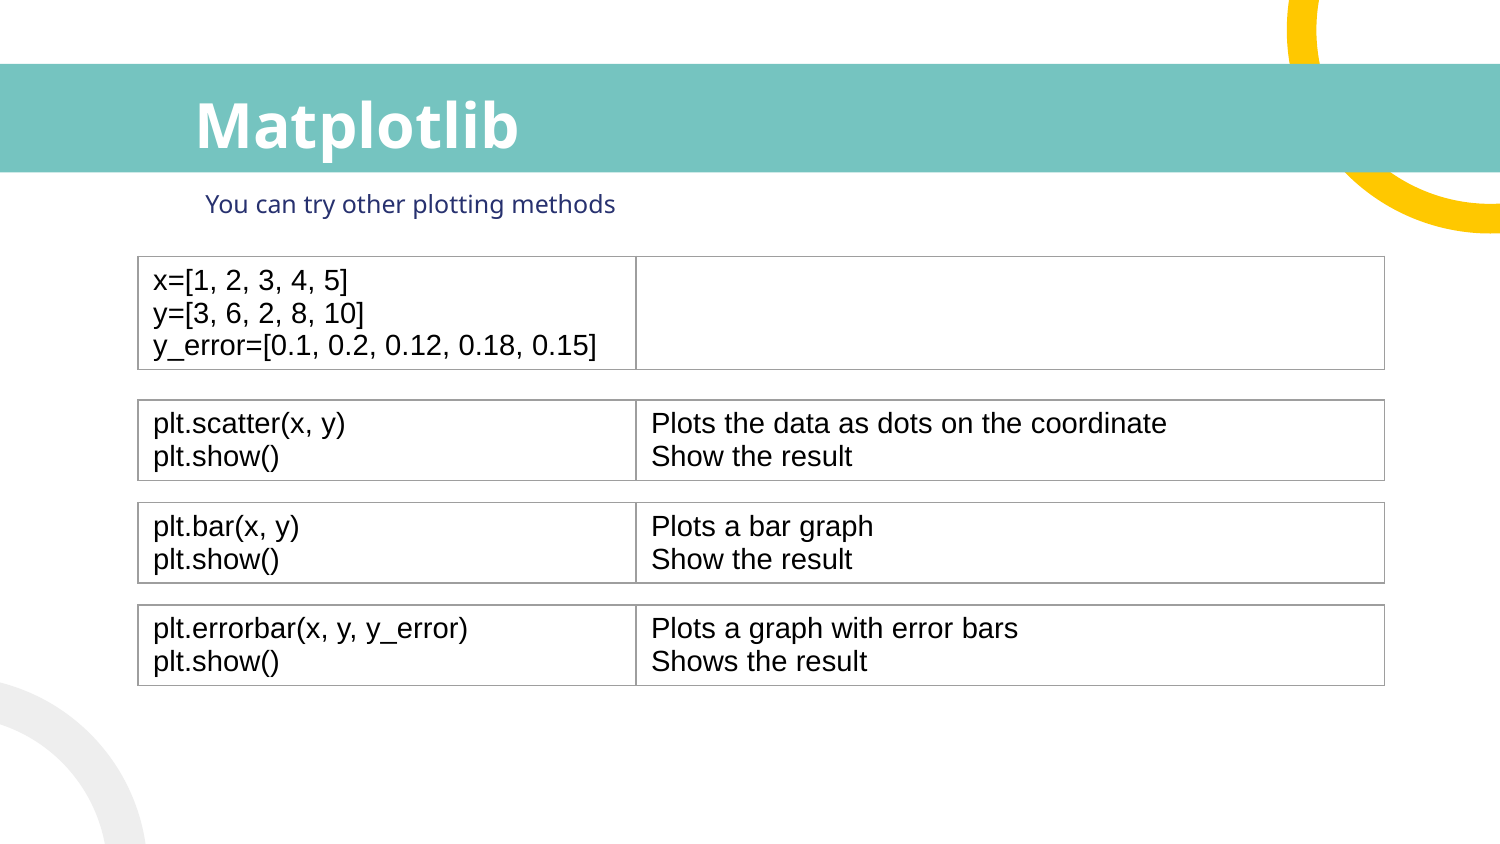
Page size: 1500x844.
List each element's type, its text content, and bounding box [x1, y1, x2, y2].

table_header plt.errorbar(x, y, y_error) plt.show() [139, 606, 635, 685]
subtitle You can try other plotting methods [115, 173, 1385, 257]
table_header plt.bar(x, y) plt.show() [139, 503, 635, 582]
title Matplotlib [179, 71, 1449, 166]
table_header plt.scatter(x, y) plt.show() [139, 401, 635, 480]
table_header Plots a bar graph Show the result [637, 503, 1384, 582]
table_header [637, 257, 1384, 369]
table_header Plots a graph with error bars Shows the result [637, 606, 1384, 685]
table_header x=[1, 2, 3, 4, 5] y=[3, 6, 2, 8, 10] y_error=[0.1, 0.2, 0.12, 0.18, 0.15] [139, 257, 635, 369]
table_header Plots the data as dots on the coordinate Show the result [637, 401, 1384, 480]
